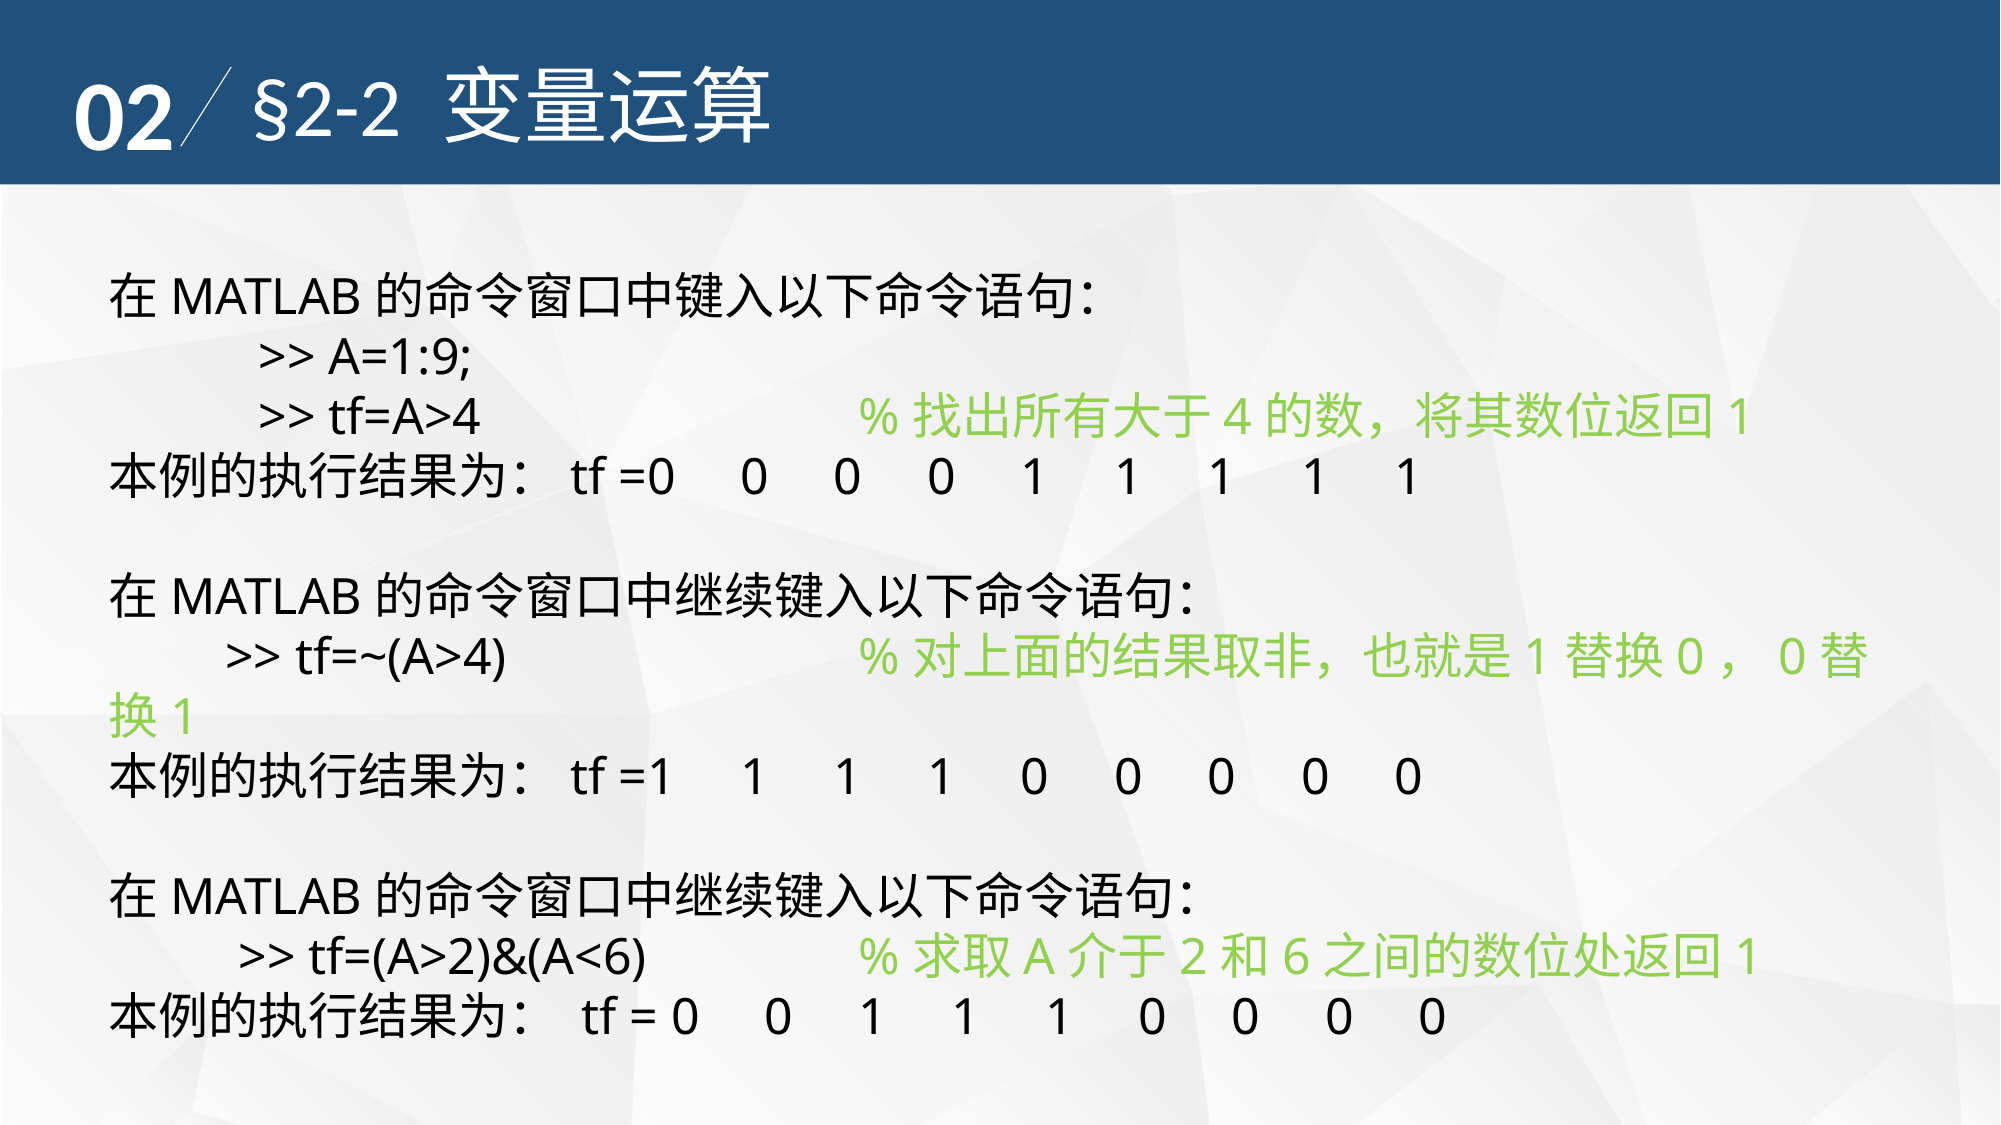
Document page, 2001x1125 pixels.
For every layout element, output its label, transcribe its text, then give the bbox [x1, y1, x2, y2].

list 02 [59, 57, 201, 223]
picture [0, 0, 2001, 1125]
list §2-2 变量运算 [235, 57, 1126, 139]
text_box 在MATLAB的命令窗口中键入以下命令语句： >> A=1:9; >> tf=A>4 %找出所有大于4的数，将其数位返回1 本例的执行结果为：tf =0 0 0 0 1 1 1 1 1 在MATLAB的命令窗口中继续键入以下命令语句： >> tf=~(A>4) %对上面的结果取非，也就是1替换0，0替换1 本例的执行结果为：tf =1 1 1 1 0 0 0 0 0 在MATLAB的命令窗口中继续键入以下命令语句： >> tf=(A>2)&(A<6) %求取A介于2和6之间的数位处返回1 本例的执行结果为： tf = 0 0 1 1 1 0 0 0 0 [93, 256, 1907, 1052]
